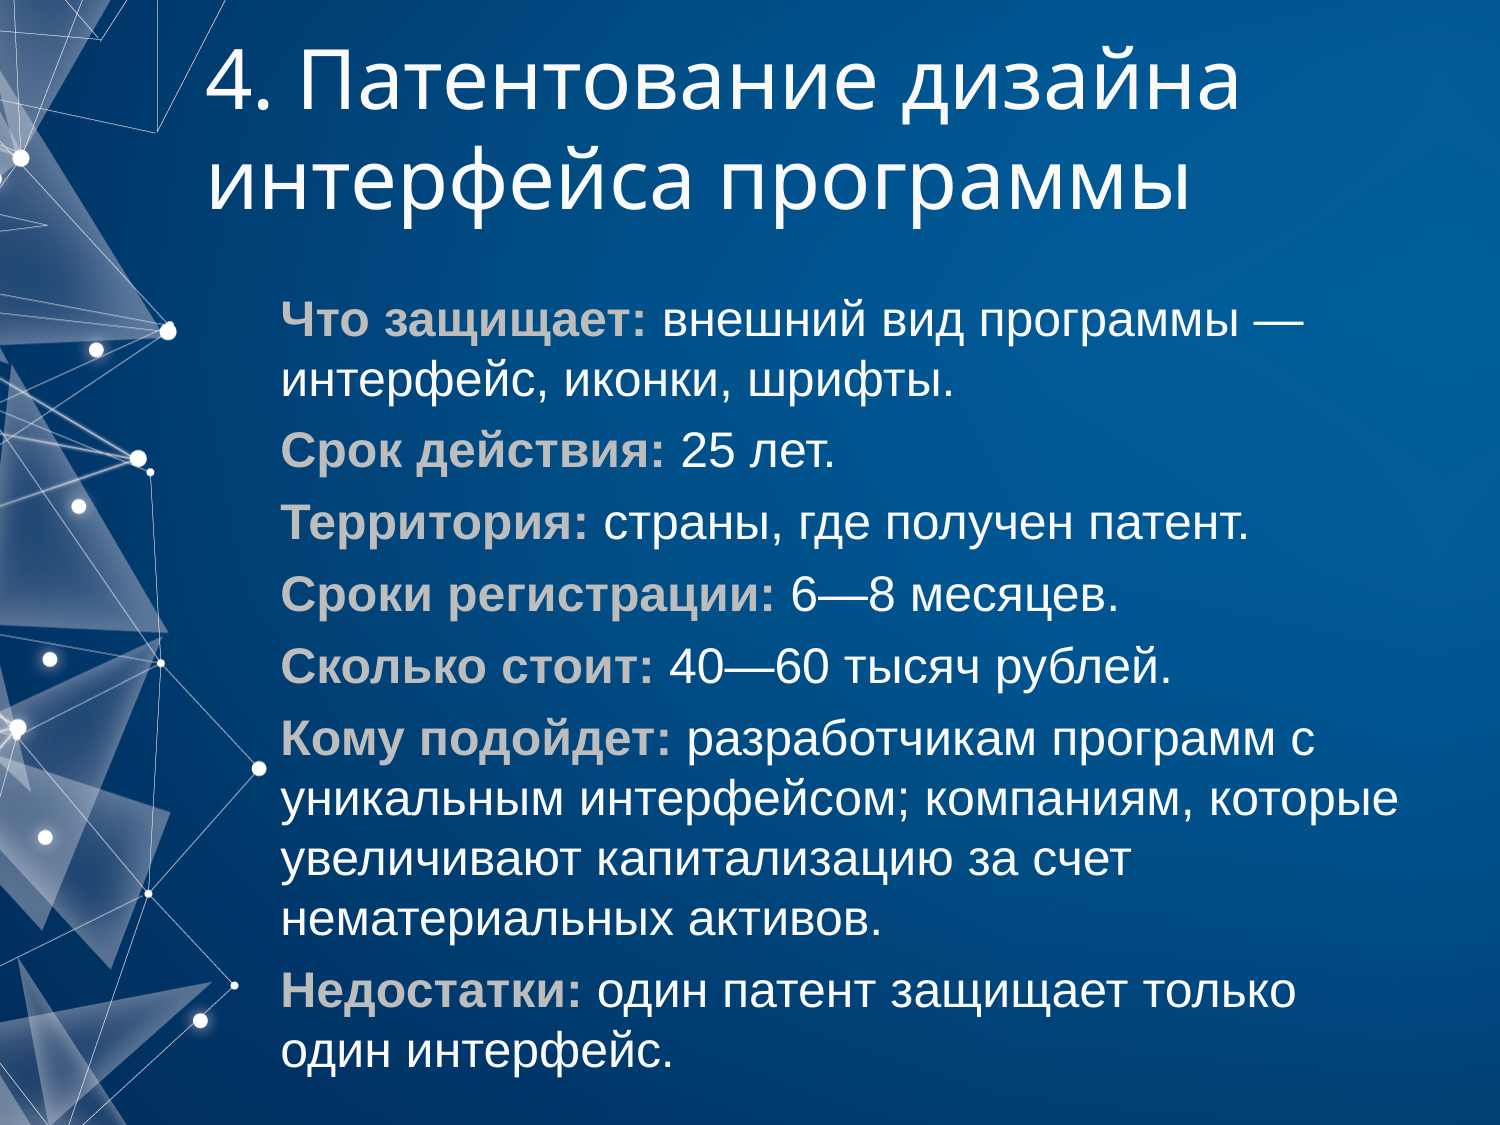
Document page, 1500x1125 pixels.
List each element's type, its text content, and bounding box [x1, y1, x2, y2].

picture [0, 0, 1500, 1125]
title 4. Патентование дизайна интерфейса программы [190, 16, 1477, 237]
text_box Что защищает: внешний вид программы — интерфейс, иконки, шрифты. Срок действия: 25 лет. Территория: страны, где получен патент. Сроки регистрации: 6—8 месяцев. Сколько стоит: 40—60 тысяч рублей. Кому подойдет: разработчикам программ с уникальным интерфейсом; компаниям, которые увеличивают капитализацию за счет нематериальных активов. Недостатки: один патент защищает только один интерфейс. [265, 278, 1418, 1034]
